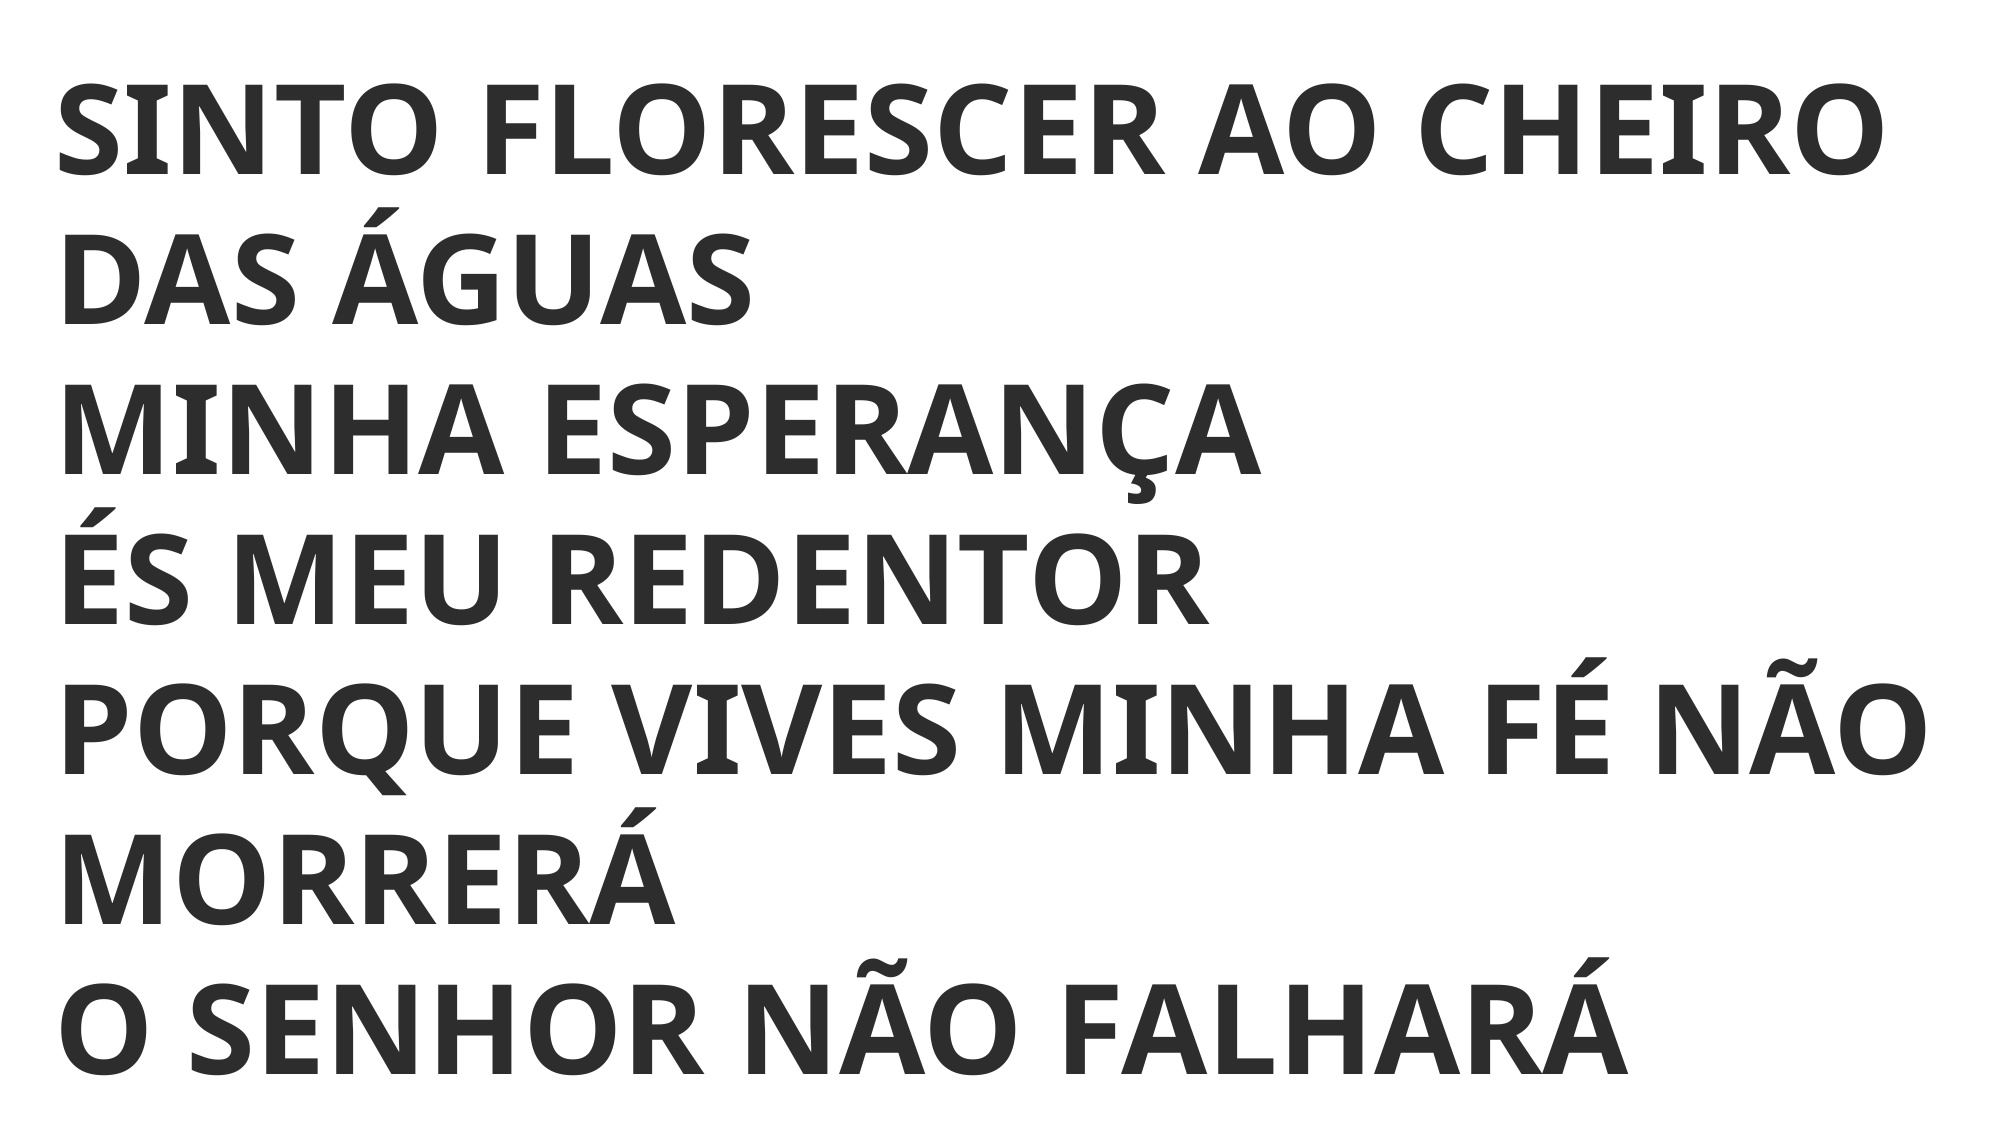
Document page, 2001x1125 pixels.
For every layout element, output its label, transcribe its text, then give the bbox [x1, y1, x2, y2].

text_box SINTO FLORESCER AO CHEIRO DAS ÁGUAS MINHA ESPERANÇA ÉS MEU REDENTOR PORQUE VIVES MINHA FÉ NÃO MORRERÁ O SENHOR NÃO FALHARÁ [40, 42, 1979, 1107]
